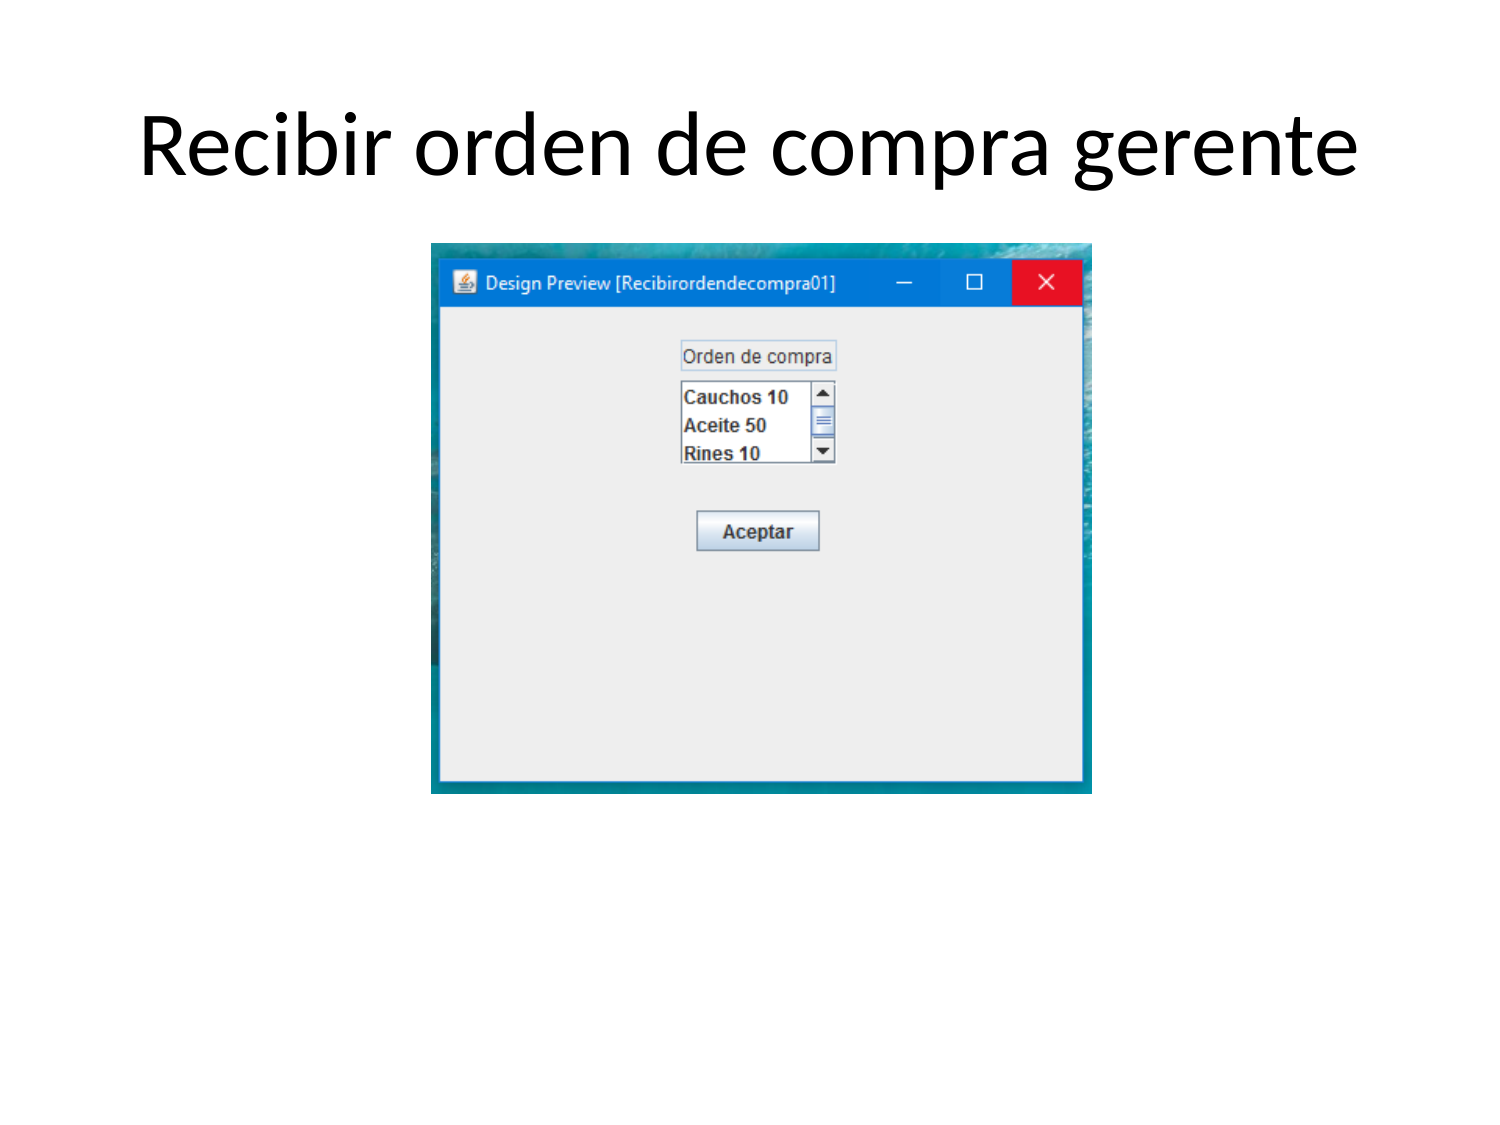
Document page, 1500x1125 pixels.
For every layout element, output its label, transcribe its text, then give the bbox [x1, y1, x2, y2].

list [430, 243, 1093, 794]
title Recibir orden de compra gerente [75, 45, 1425, 233]
